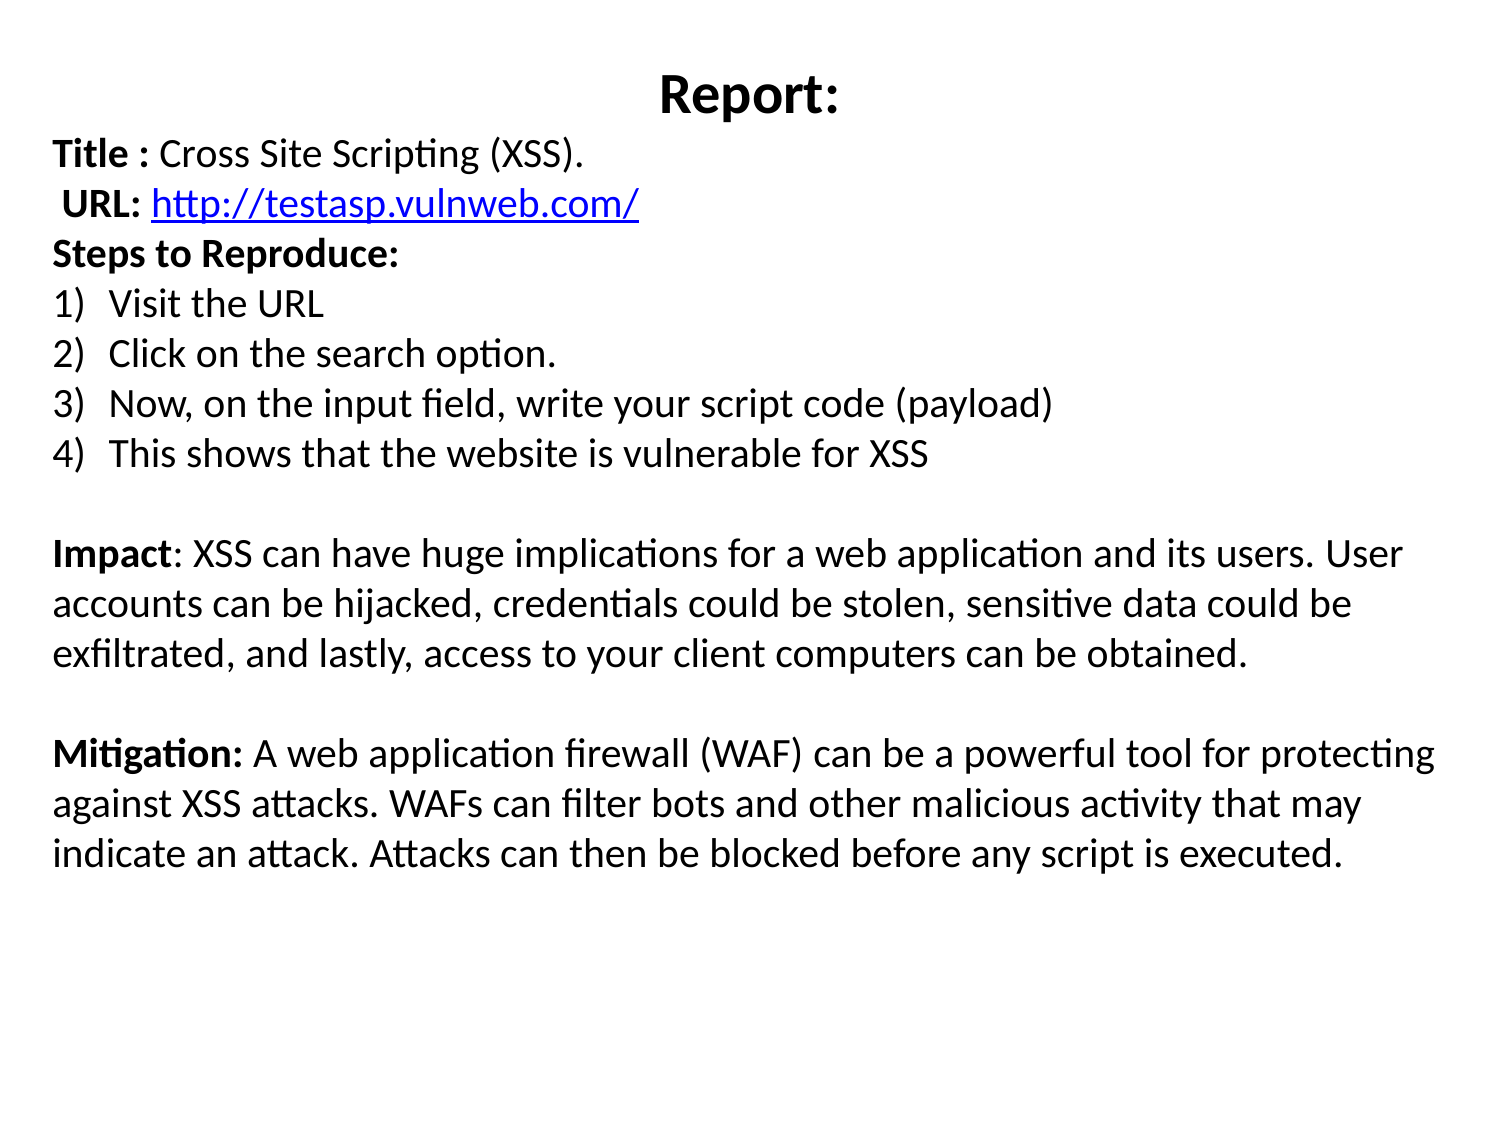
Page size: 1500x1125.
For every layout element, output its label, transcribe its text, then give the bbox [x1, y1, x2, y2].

text_box Report: Title : Cross Site Scripting (XSS). URL: http://testasp.vulnweb.com/ Steps to Reproduce: Visit the URL Click on the search option. Now, on the input field, write your script code (payload) This shows that the website is vulnerable for XSS Impact: XSS can have huge implications for a web application and its users. User accounts can be hijacked, credentials could be stolen, sensitive data could be exfiltrated, and lastly, access to your client computers can be obtained. Mitigation: A web application firewall (WAF) can be a powerful tool for protecting against XSS attacks. WAFs can filter bots and other malicious activity that may indicate an attack. Attacks can then be blocked before any script is executed. [37, 48, 1463, 884]
